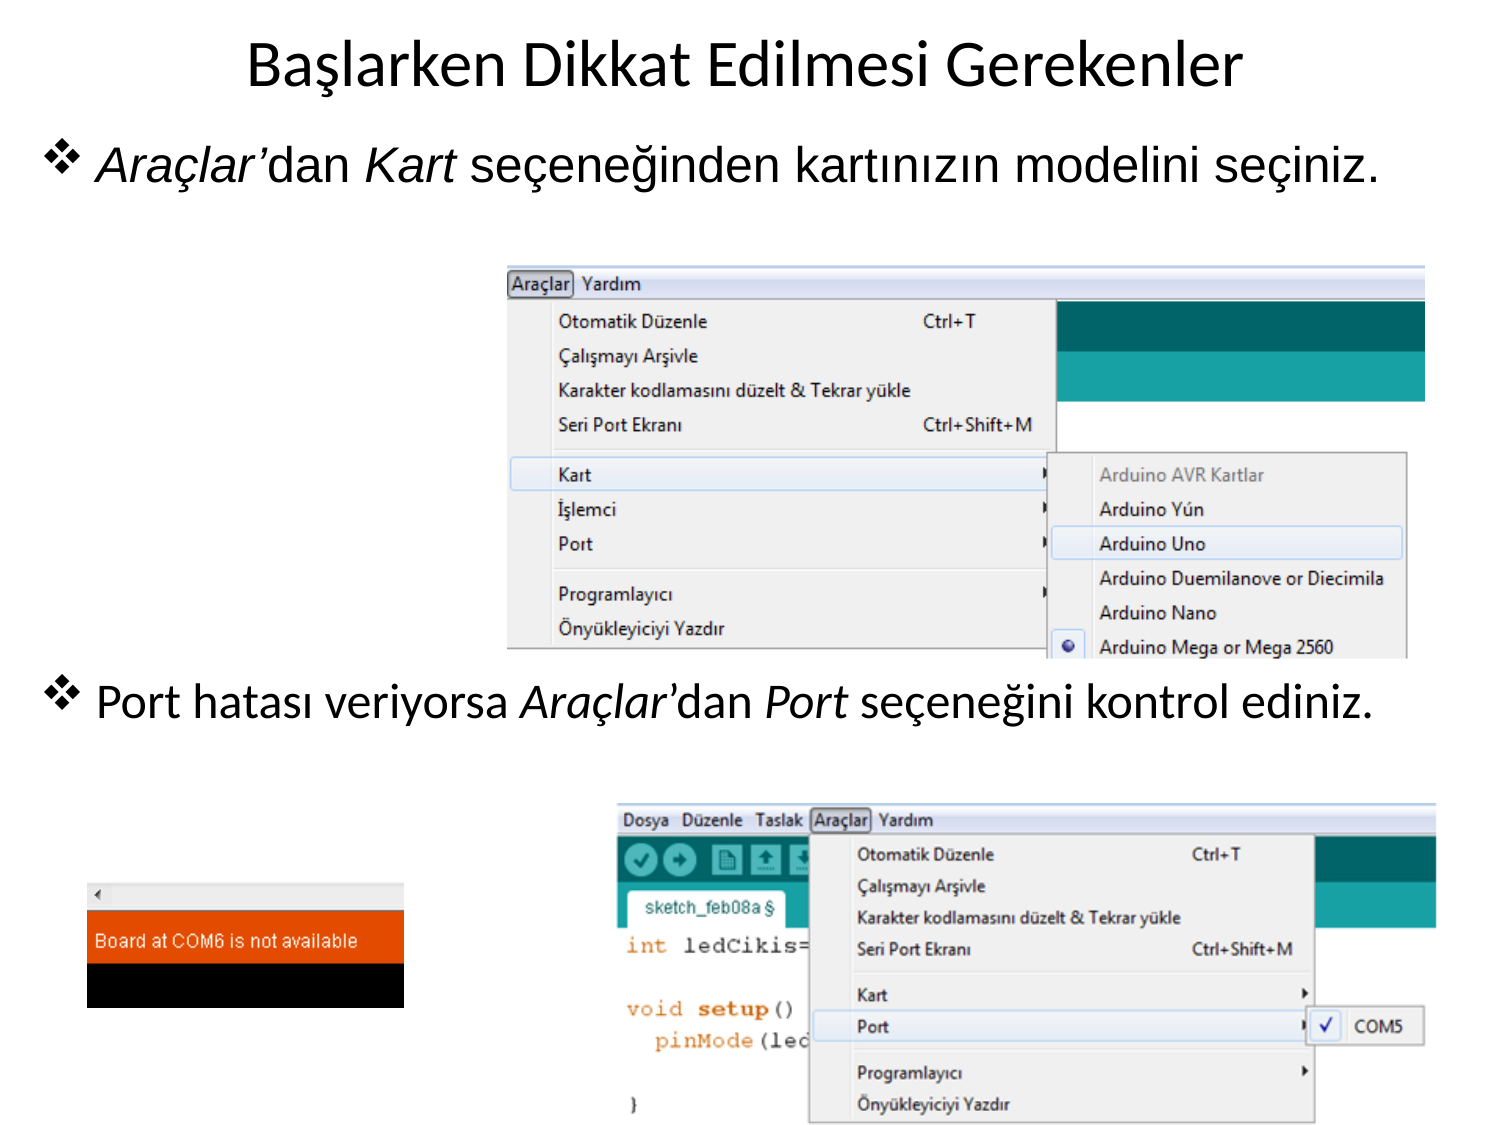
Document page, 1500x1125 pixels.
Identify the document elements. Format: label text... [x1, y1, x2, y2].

text_box Başlarken Dikkat Edilmesi Gerekenler [70, 12, 1421, 200]
picture [612, 802, 1452, 1125]
picture [507, 264, 1426, 662]
picture [87, 874, 404, 1009]
text_box Araçlar’dan Kart seçeneğinden kartınızın modelini seçiniz. Port hatası veriyorsa Araçlar’dan Port seçeneğini kontrol ediniz. [24, 124, 1475, 1005]
